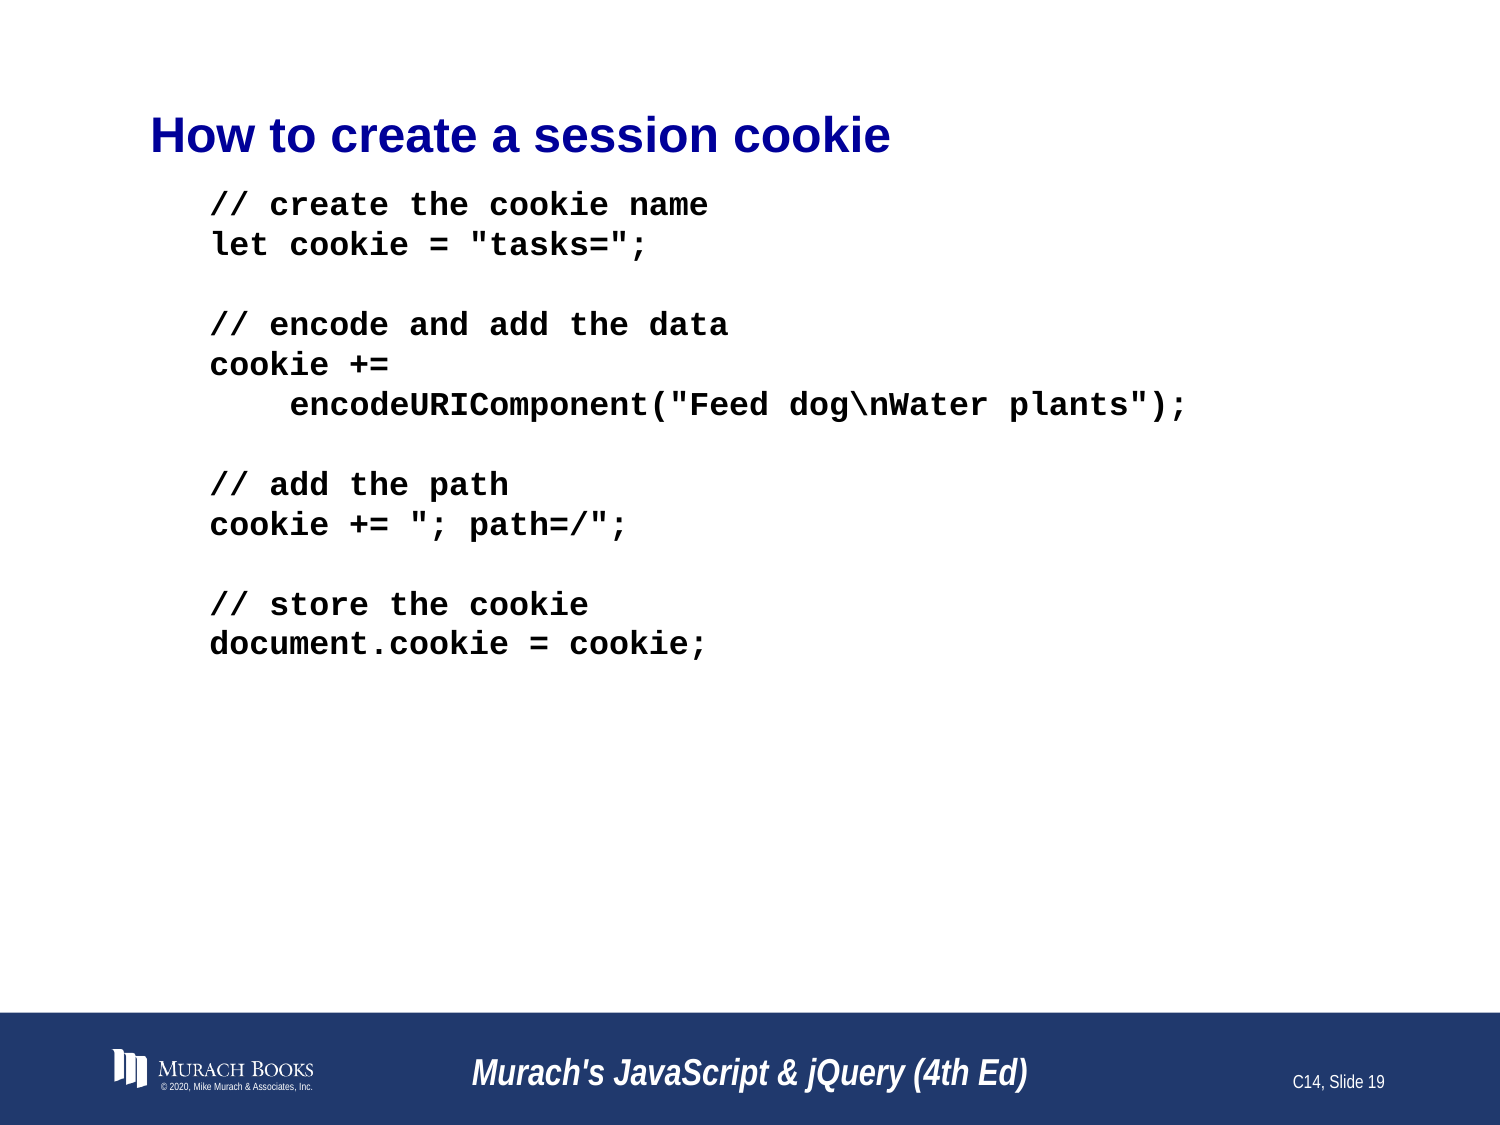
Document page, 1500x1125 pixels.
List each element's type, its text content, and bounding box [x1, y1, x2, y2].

footer © 2020, Mike Murach & Associates, Inc. [12, 1025, 463, 1100]
slide_number Murach's JavaScript & jQuery (4th Ed) [463, 1025, 1050, 1100]
title How to create a session cookie [150, 102, 1350, 164]
slide_number C14, Slide 19 [1087, 1025, 1400, 1100]
list // create the cookie name let cookie = "tasks="; // encode and add the data cookie += encodeURIComponent("Feed dog\nWater plants"); // add the path cookie += "; path=/"; // store the cookie document.cookie = cookie; [137, 174, 1350, 975]
